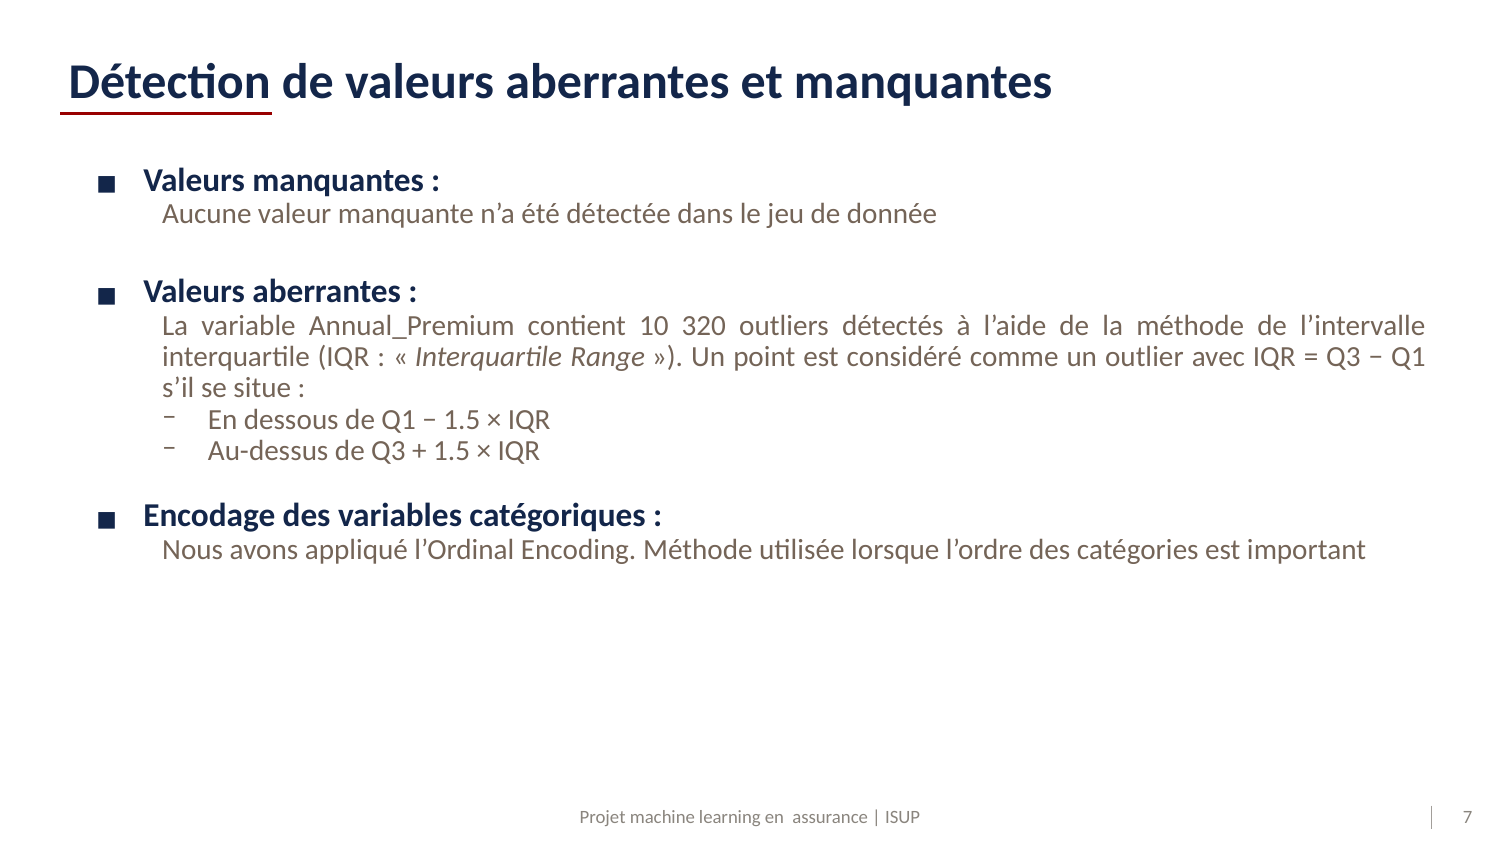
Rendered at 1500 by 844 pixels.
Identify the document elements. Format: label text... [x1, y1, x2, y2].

title Détection de valeurs aberrantes et manquantes [68, 27, 1432, 112]
list Valeurs manquantes : Aucune valeur manquante n’a été détectée dans le jeu de donnée Valeurs aberrantes : La variable Annual_Premium contient 10 320 outliers détectés à l’aide de la méthode de l’intervalle interquartile (IQR : « Interquartile Range »). Un point est considéré comme un outlier avec IQR = Q3 − Q1 s’il se situe : En dessous de Q1 − 1.5 × IQR Au-dessus de Q3 + 1.5 × IQR Encodage des variables catégoriques : Nous avons appliqué l’Ordinal Encoding. Méthode utilisée lorsque l’ordre des catégories est important [68, 156, 1432, 717]
